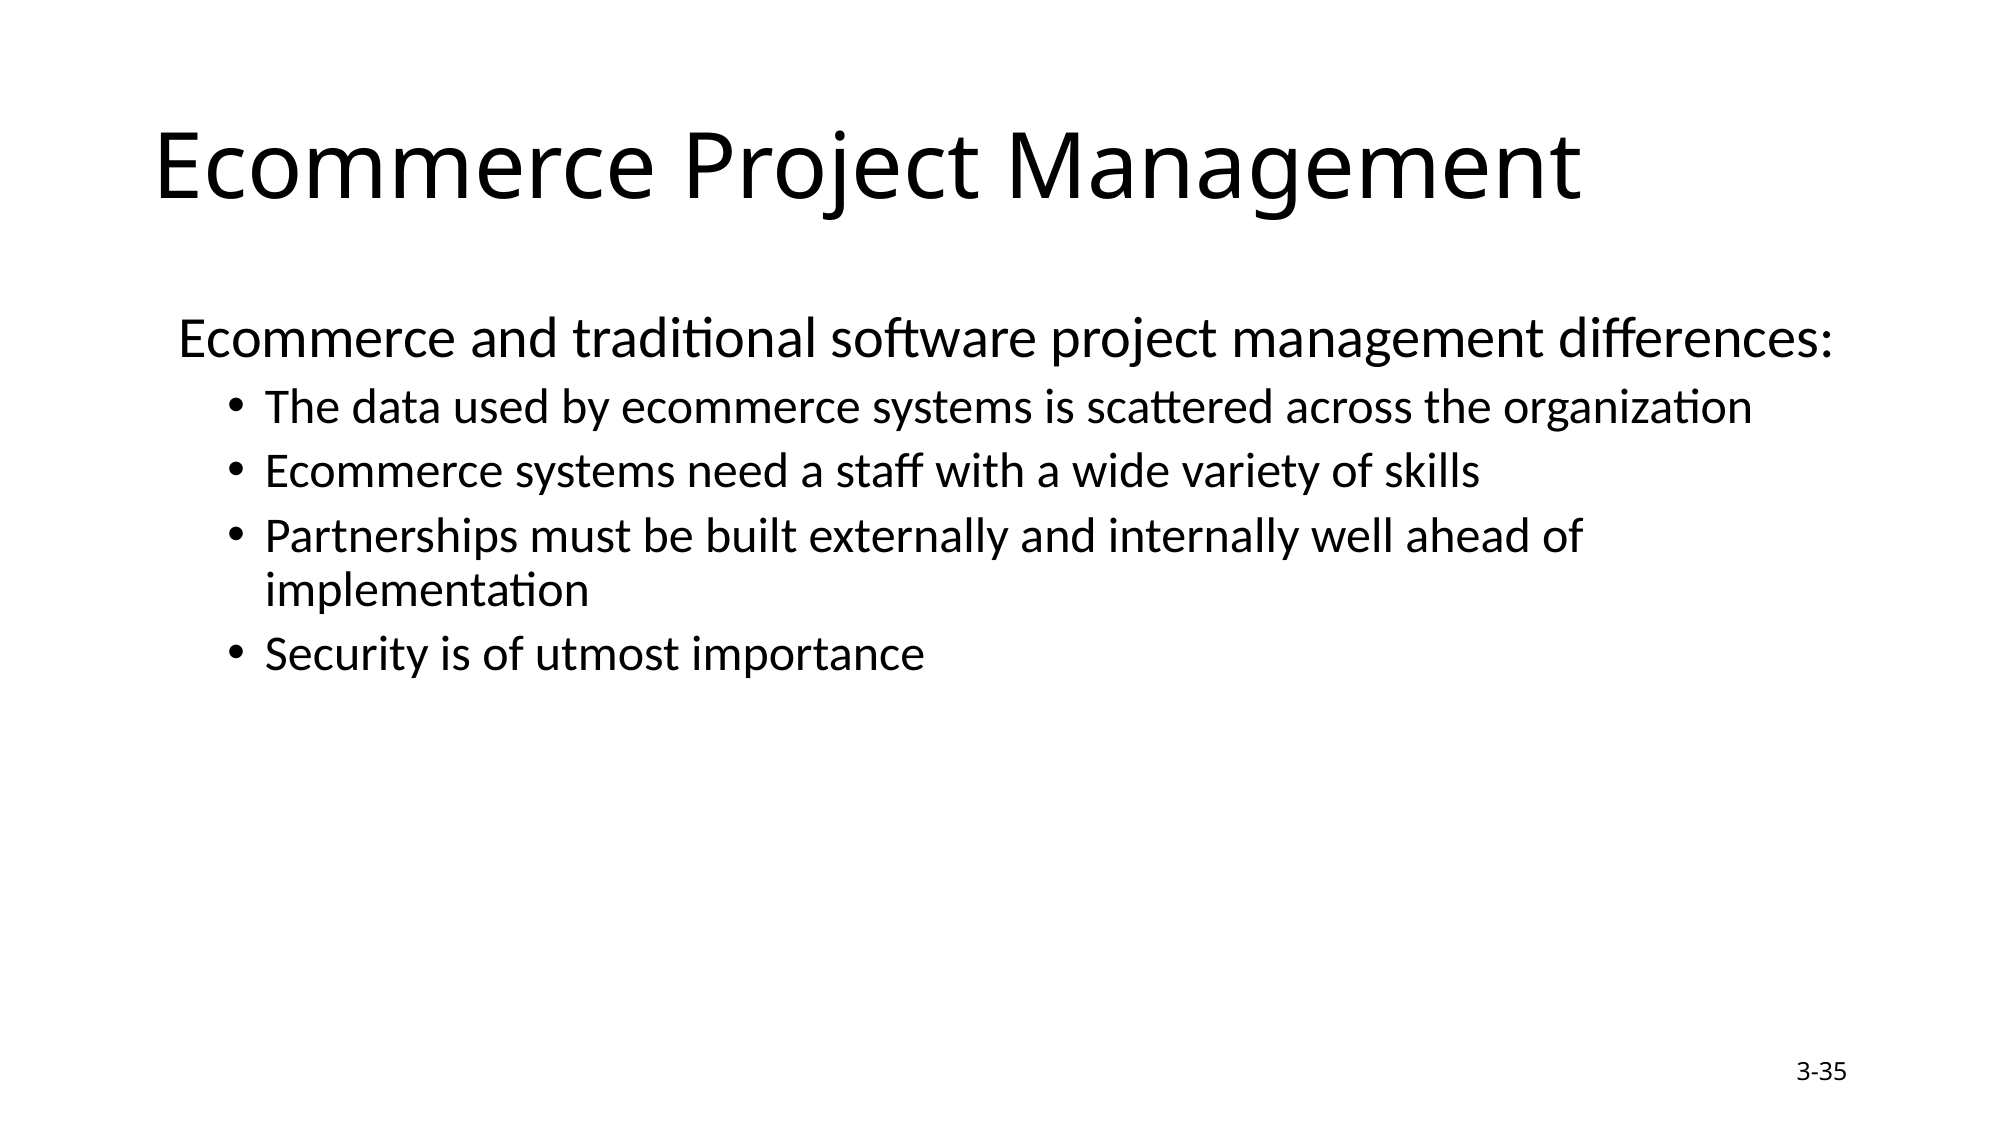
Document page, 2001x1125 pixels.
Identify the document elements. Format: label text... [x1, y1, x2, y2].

list Ecommerce and traditional software project management differences: The data used by ecommerce systems is scattered across the organization Ecommerce systems need a staff with a wide variety of skills Partnerships must be built externally and internally well ahead of implementation Security is of utmost importance [137, 299, 1863, 1014]
title Ecommerce Project Management [137, 59, 1863, 278]
slide_number 3-35 [1412, 1042, 1863, 1103]
